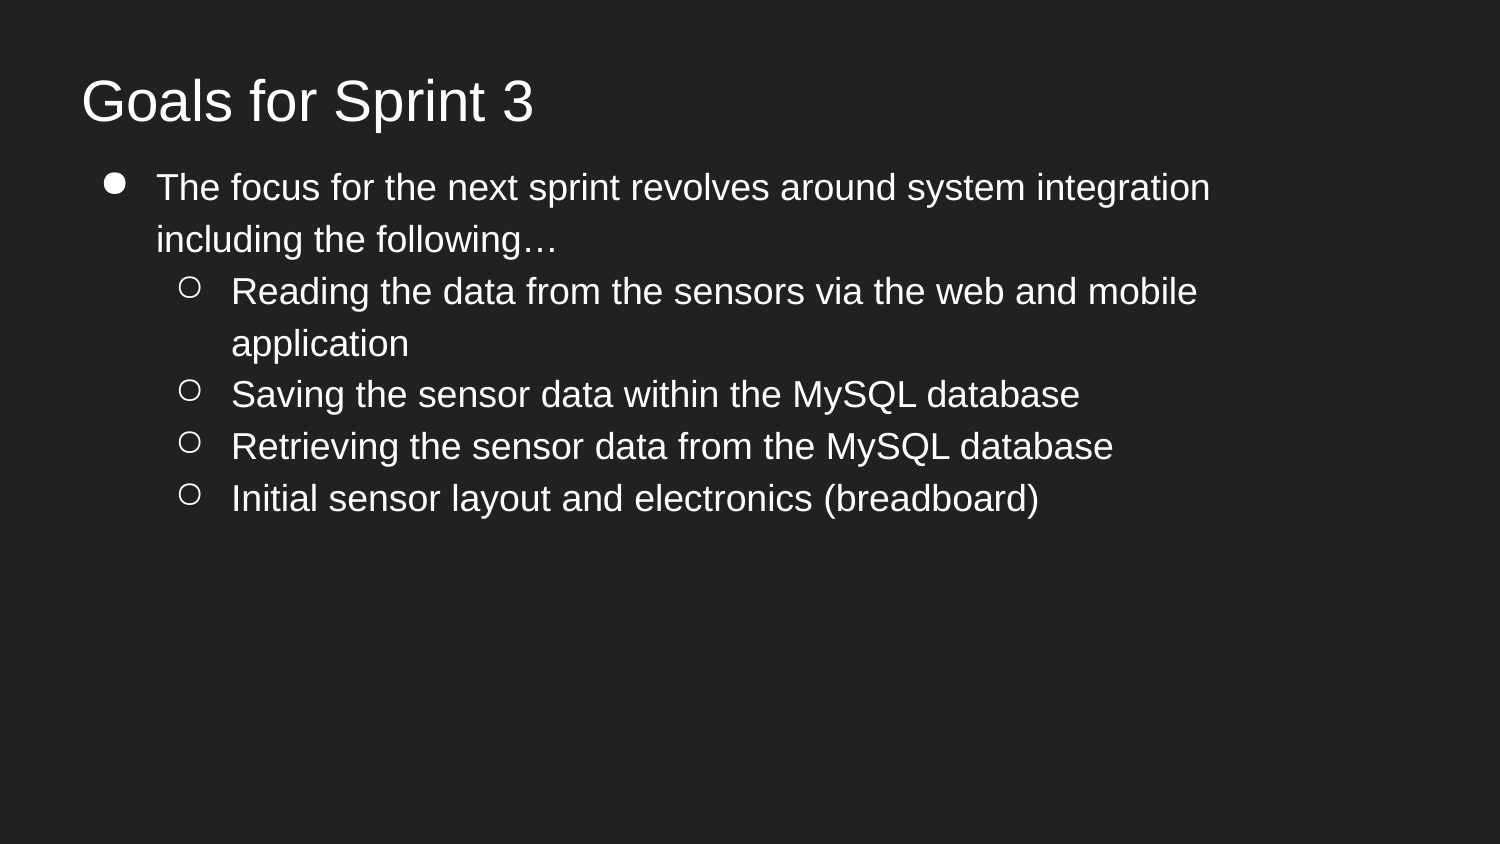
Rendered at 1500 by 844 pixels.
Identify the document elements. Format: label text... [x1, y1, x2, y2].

list The focus for the next sprint revolves around system integration including the following… Reading the data from the sensors via the web and mobile application Saving the sensor data within the MySQL database Retrieving the sensor data from the MySQL database Initial sensor layout and electronics (breadboard) [66, 141, 1361, 703]
title Goals for Sprint 3 [66, 47, 1361, 141]
